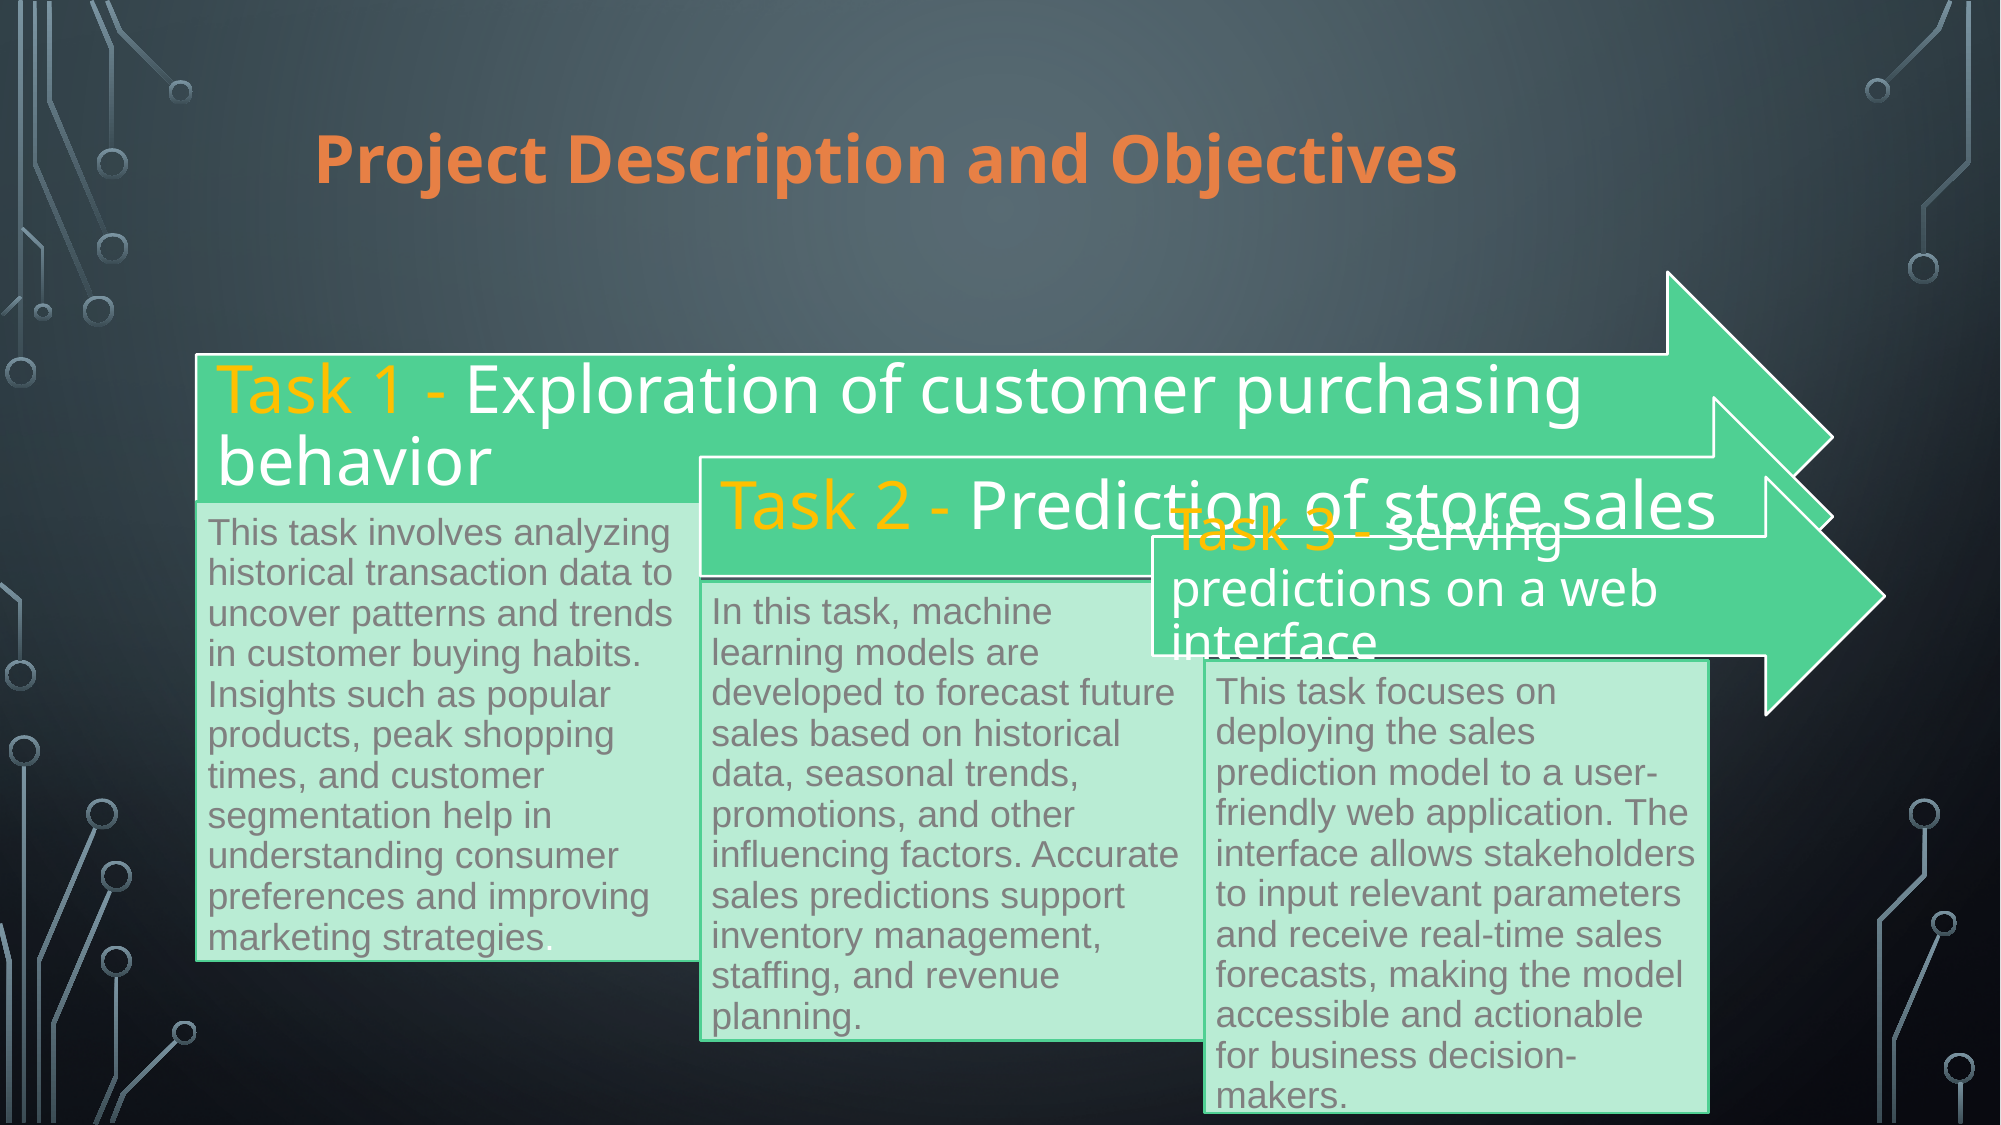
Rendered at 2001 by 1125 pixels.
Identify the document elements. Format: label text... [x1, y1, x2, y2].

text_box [217, 205, 1864, 1125]
text_box Project Description and Objectives [288, 109, 1823, 205]
